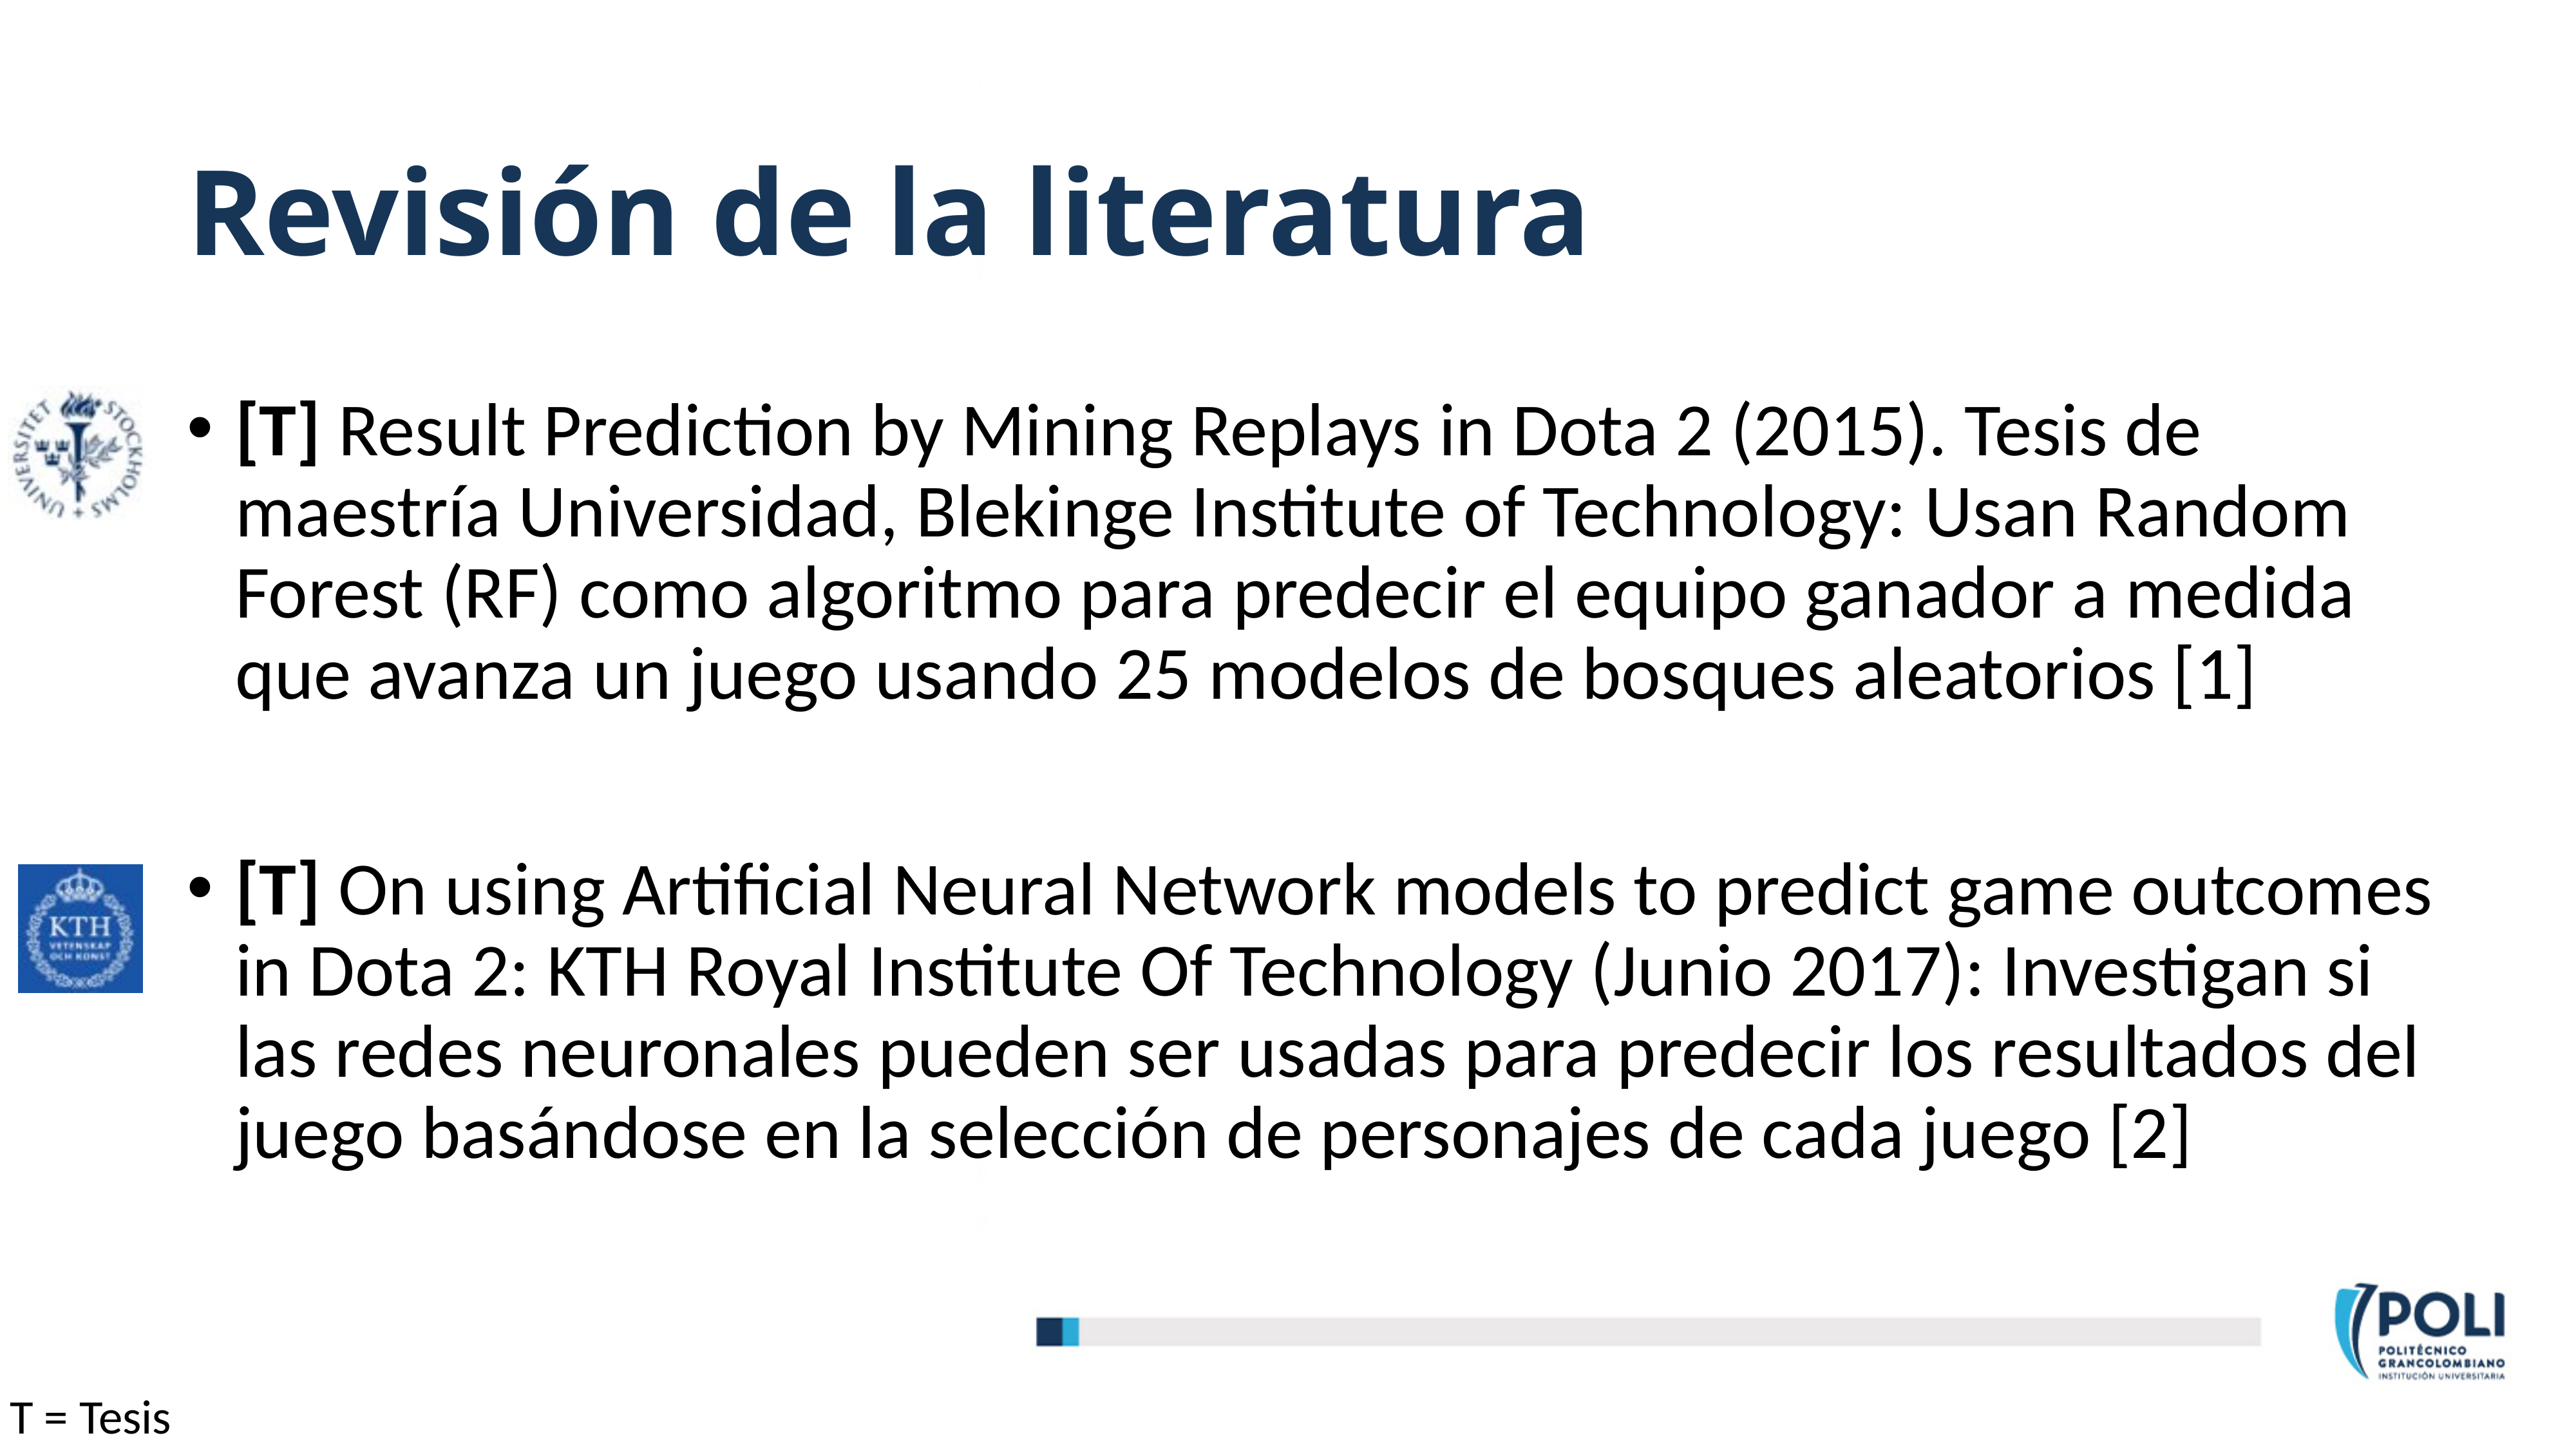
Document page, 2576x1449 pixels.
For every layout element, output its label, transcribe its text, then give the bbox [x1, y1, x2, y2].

text_box T = Tesis [0, 1380, 182, 1448]
picture [8, 385, 153, 527]
list [T] Result Prediction by Mining Replays in Dota 2 (2015). Tesis de maestría Universidad, Blekinge Institute of Technology: Usan Random Forest (RF) como algoritmo para predecir el equipo ganador a medida que avanza un juego usando 25 modelos de bosques aleatorios [1] [T] On using Artificial Neural Network models to predict game outcomes in Dota 2: KTH Royal Institute Of Technology (Junio 2017): Investigan si las redes neuronales pueden ser usadas para predecir los resultados del juego basándose en la selección de personajes de cada juego [2] [176, 385, 978, 1256]
picture [18, 864, 143, 993]
picture [978, 0, 2576, 1449]
title Revisión de la literatura [176, 77, 978, 357]
